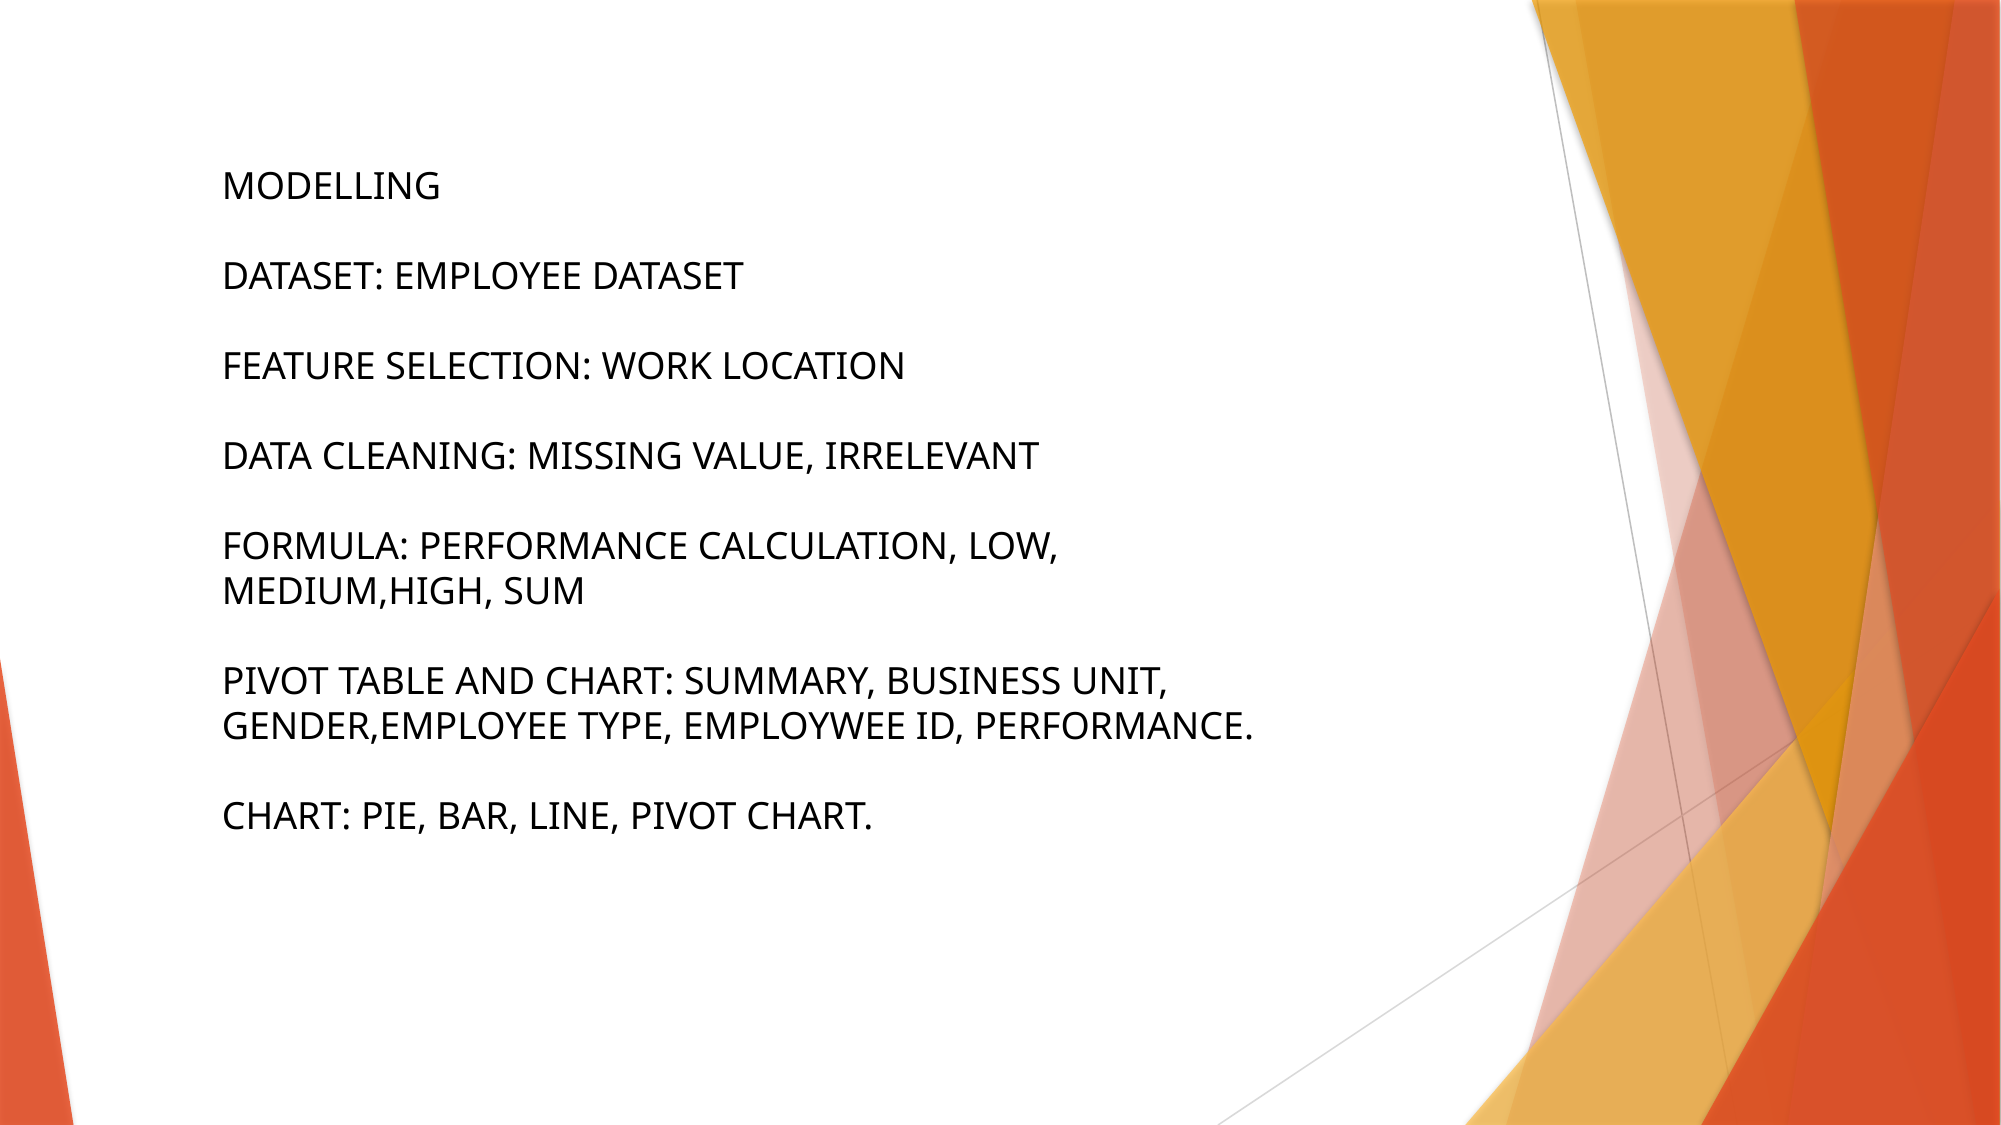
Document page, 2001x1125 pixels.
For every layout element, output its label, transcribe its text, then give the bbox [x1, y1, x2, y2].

text_box MODELLING DATASET: EMPLOYEE DATASET FEATURE SELECTION: WORK LOCATION DATA CLEANING: MISSING VALUE, IRRELEVANT FORMULA: PERFORMANCE CALCULATION, LOW, MEDIUM,HIGH, SUM PIVOT TABLE AND CHART: SUMMARY, BUSINESS UNIT, GENDER,EMPLOYEE TYPE, EMPLOYWEE ID, PERFORMANCE. CHART: PIE, BAR, LINE, PIVOT CHART. [207, 154, 1319, 889]
